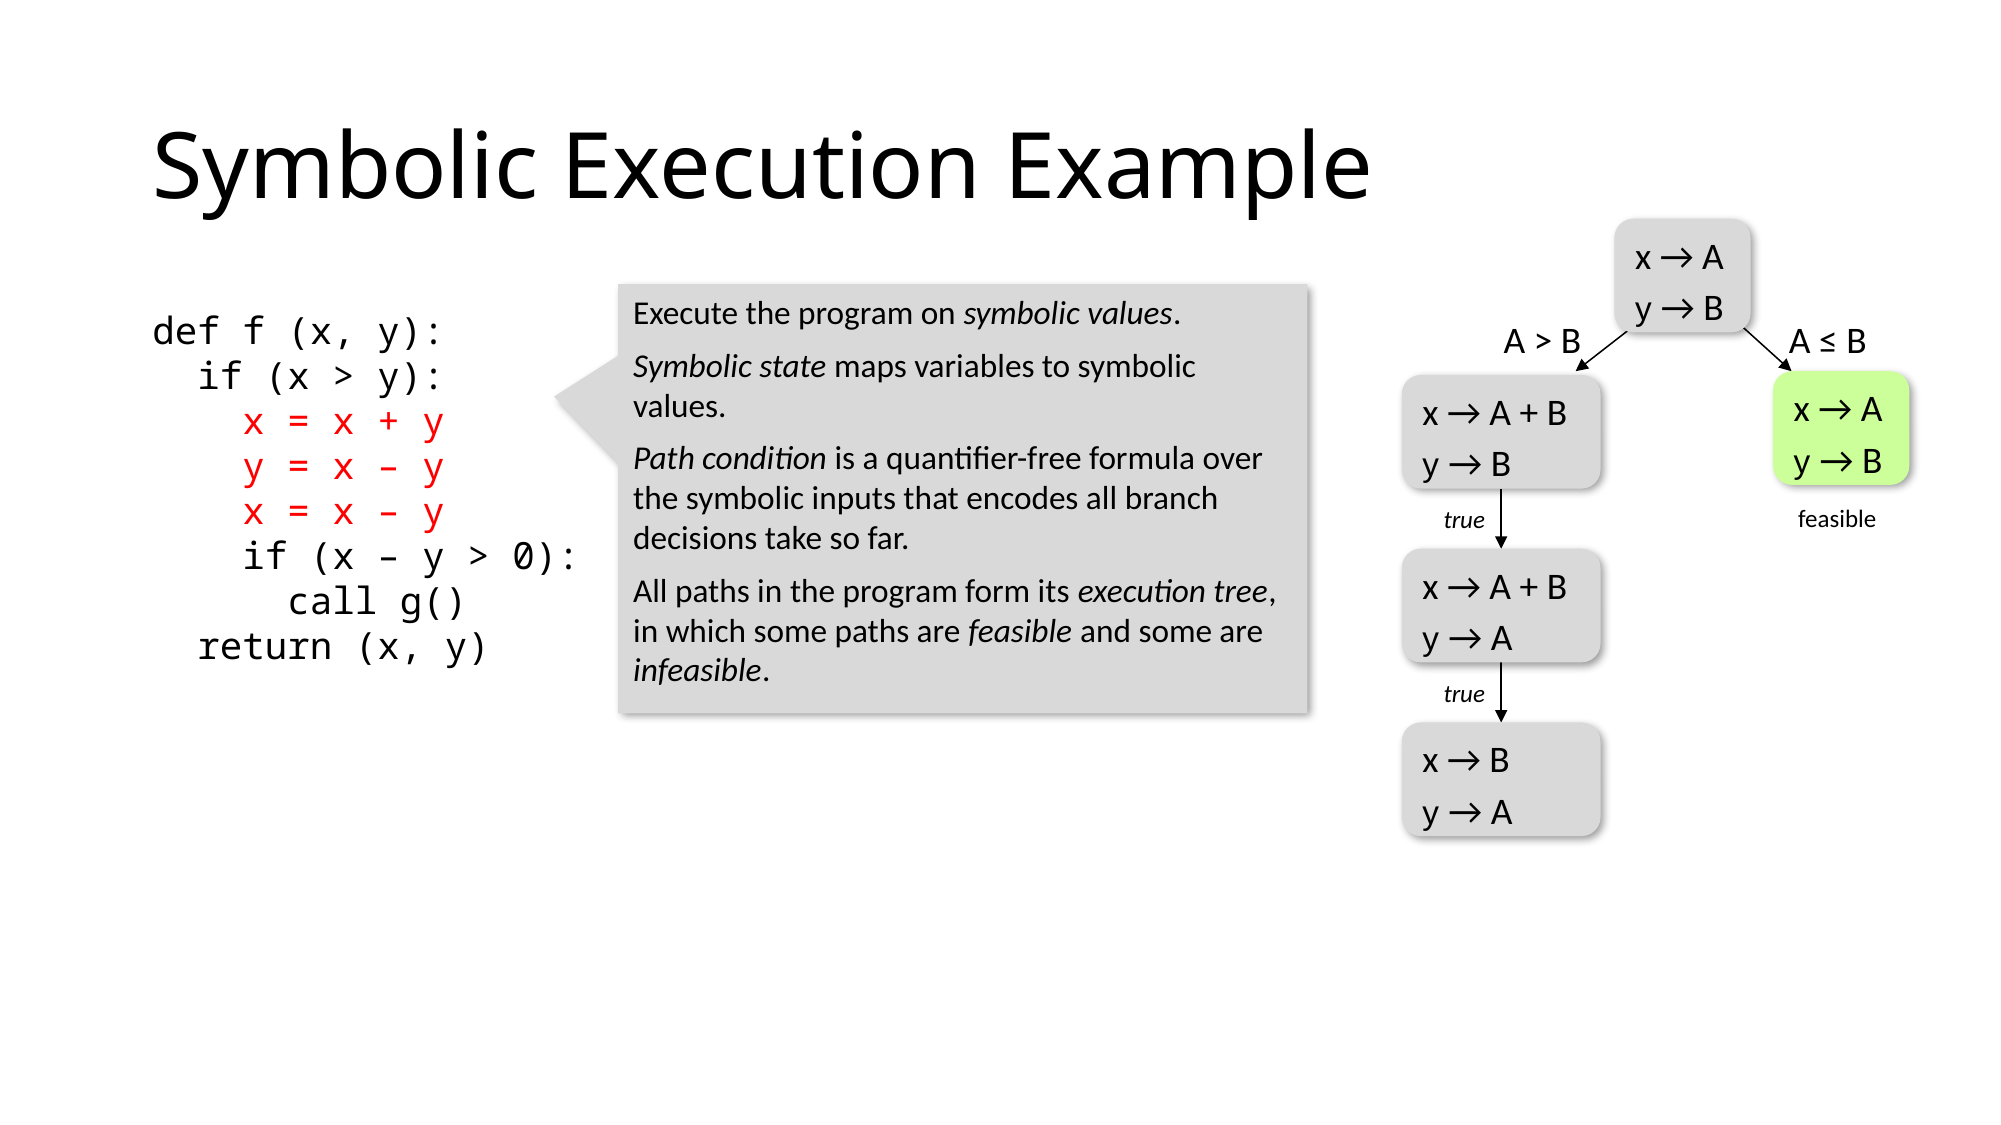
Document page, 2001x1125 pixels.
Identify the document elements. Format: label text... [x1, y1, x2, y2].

text_box x → A + B y → A [1401, 548, 1601, 663]
text_box x → A y → B [1614, 278, 1751, 333]
text_box Execute the program on symbolic values. Symbolic state maps variables to symbolic values. Path condition is a quantifier-free formula over the symbolic inputs that encodes all branch decisions take so far. All paths in the program form its execution tree, in which some paths are feasible and some are infeasible. [554, 284, 1308, 714]
text_box true [1428, 496, 1500, 541]
list def f (x, y): if (x > y): x = x + y y = x – y x = x – y if (x – y > 0): call g() return (x, y) [137, 299, 641, 893]
text_box feasible [1783, 494, 1892, 540]
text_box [1741, 326, 1792, 372]
title Symbolic Execution Example [137, 59, 1863, 278]
text_box x → A y → B [1773, 371, 1910, 485]
text_box x → B y → A [1401, 722, 1601, 837]
text_box A ≤ B [1774, 308, 1882, 369]
text_box true [1428, 669, 1500, 715]
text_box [1575, 327, 1632, 372]
text_box A > B [1488, 308, 1597, 369]
text_box x → A + B y → B [1401, 374, 1601, 489]
